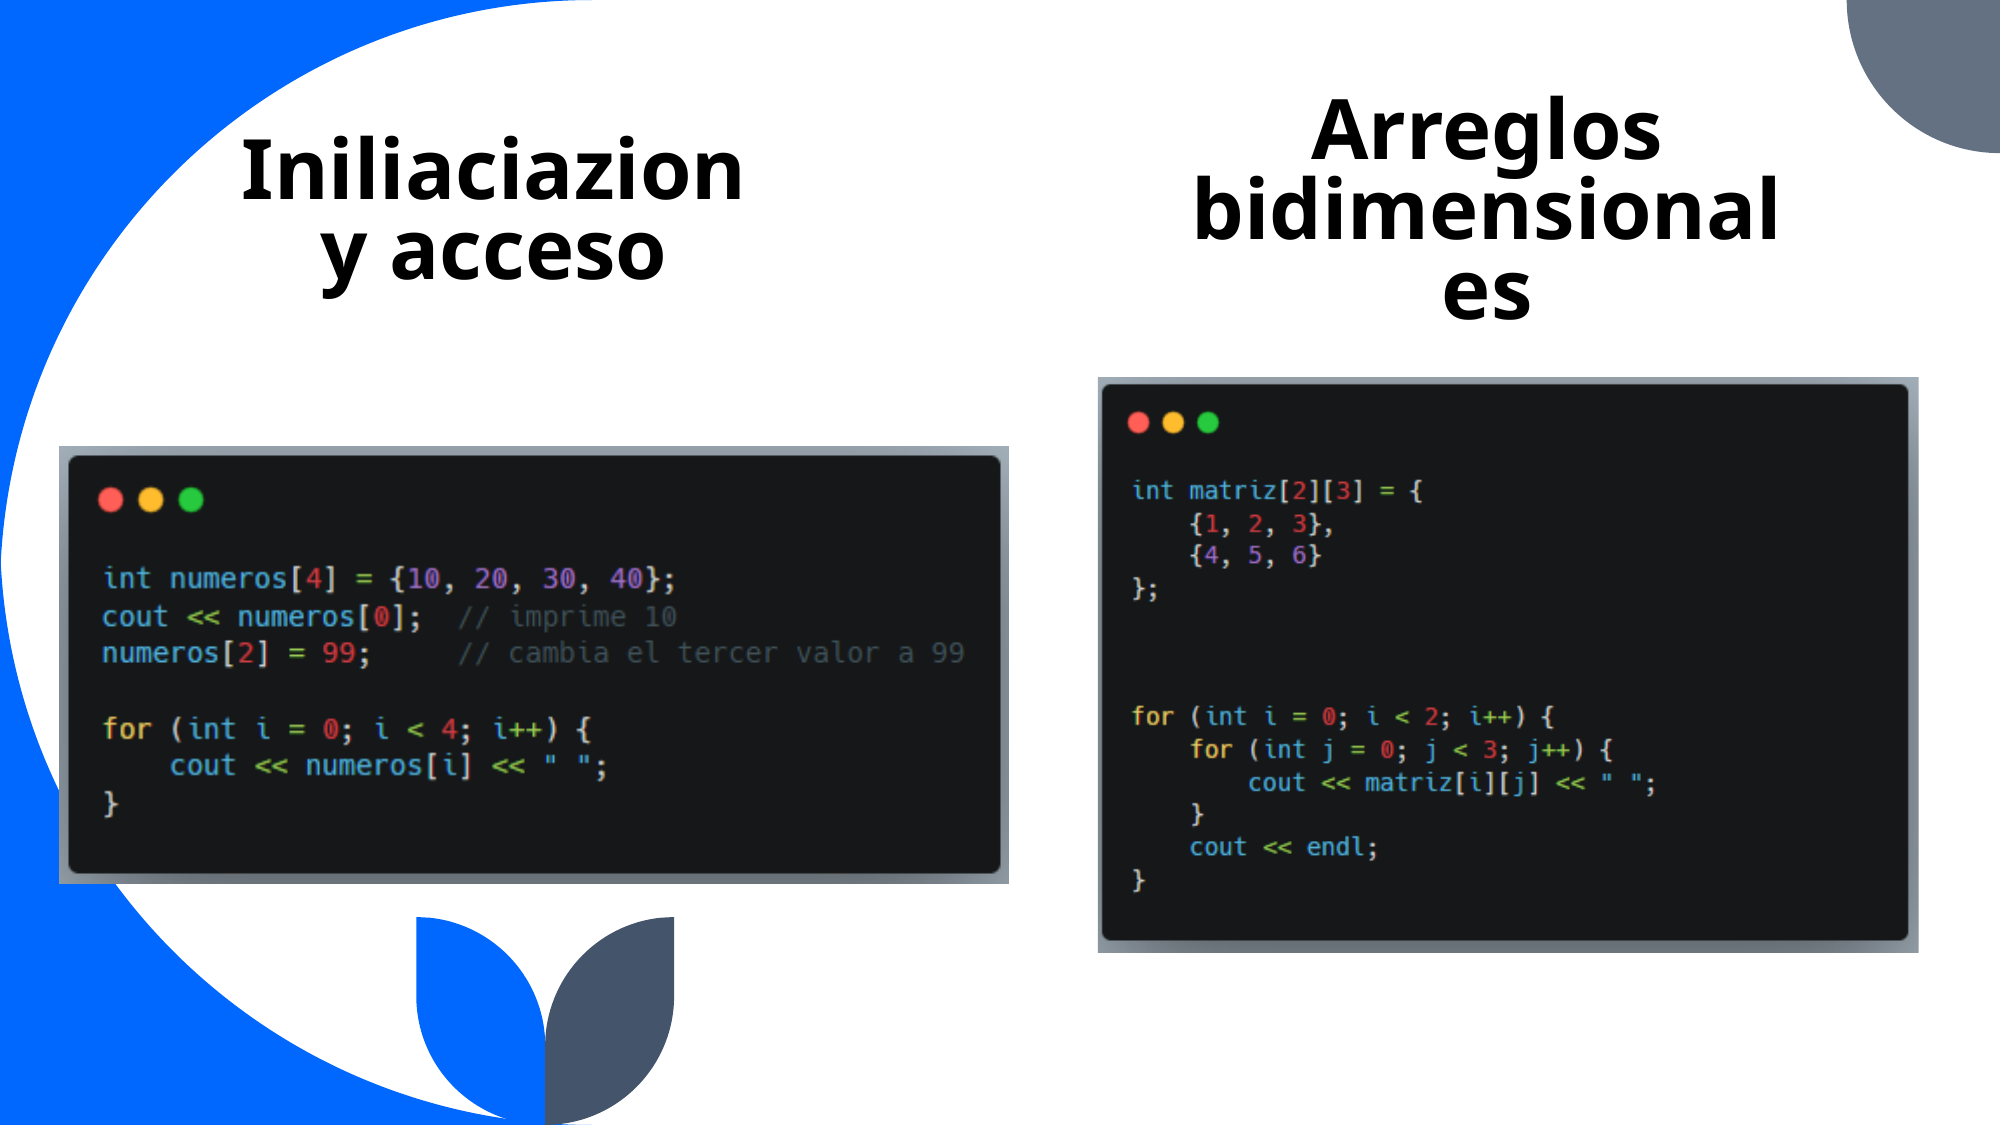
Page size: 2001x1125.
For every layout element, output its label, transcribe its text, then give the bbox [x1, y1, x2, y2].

text_box Arreglos bidimensionales [1168, 149, 1806, 281]
picture [59, 446, 1009, 884]
title Iniliaciazion y acceso [194, 149, 795, 281]
picture [1097, 377, 1919, 953]
